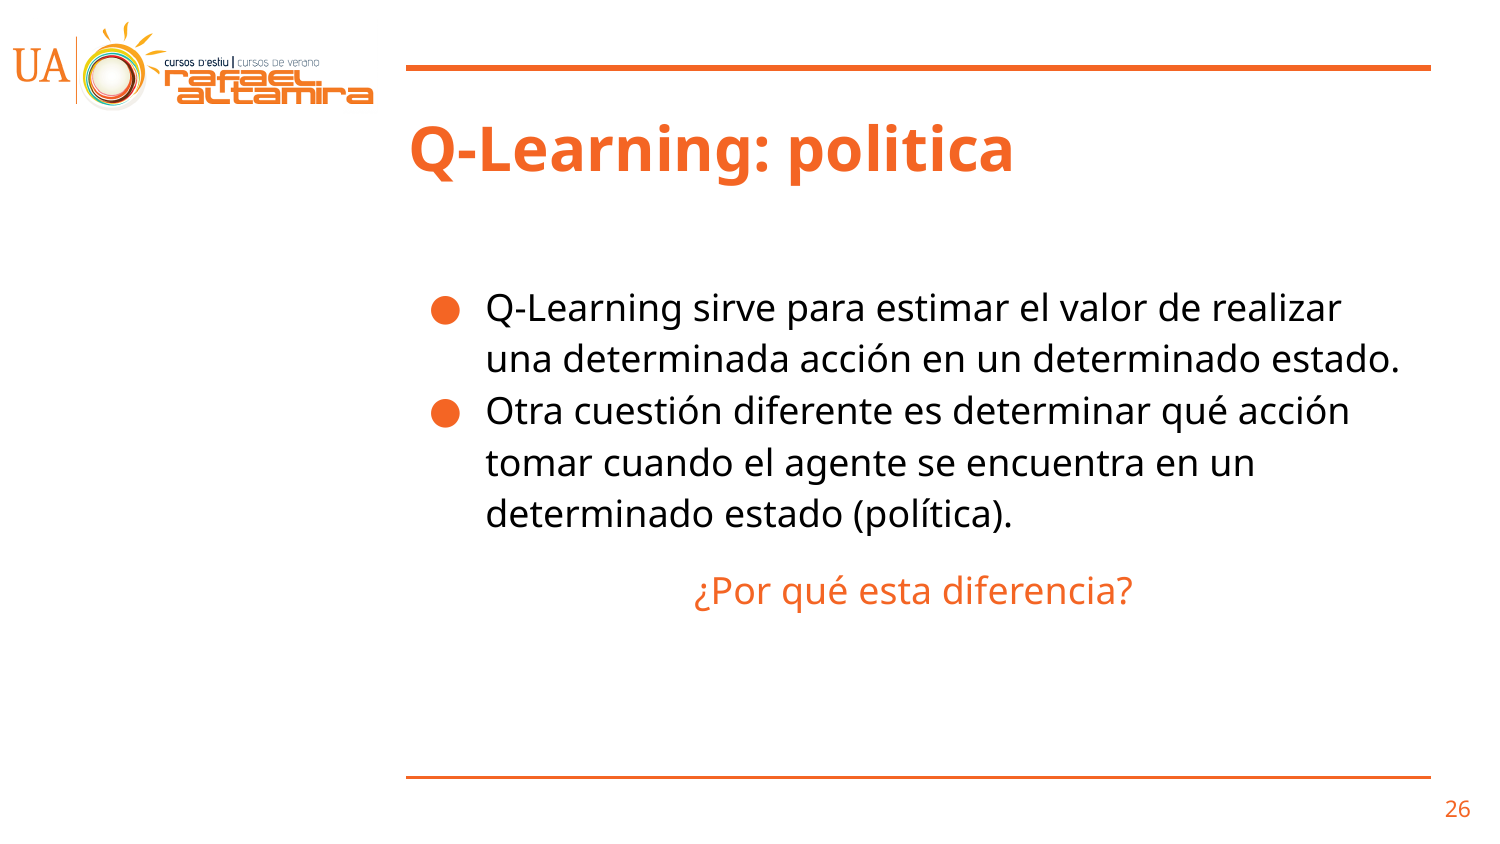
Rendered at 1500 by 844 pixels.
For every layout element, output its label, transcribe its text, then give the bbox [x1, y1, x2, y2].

picture [12, 18, 378, 114]
title Q-Learning: politica [393, 94, 1431, 199]
slide_number ‹#› [1396, 779, 1487, 844]
list Q-Learning sirve para estimar el valor de realizar una determinada acción en un determinado estado. Otra cuestión diferente es determinar qué acción tomar cuando el agente se encuentra en un determinado estado (política). ¿Por qué esta diferencia? [395, 261, 1433, 755]
